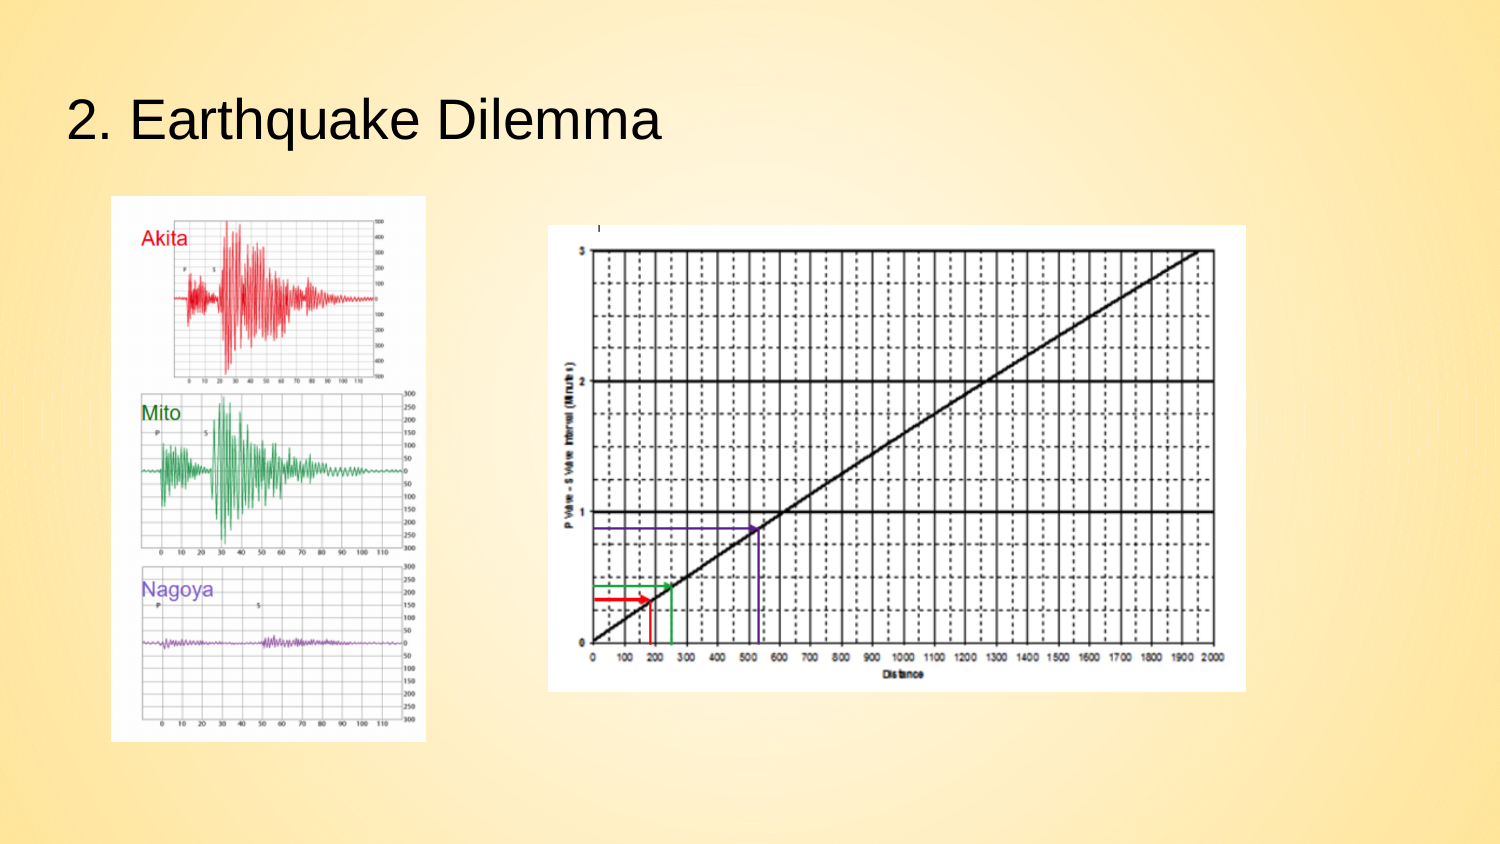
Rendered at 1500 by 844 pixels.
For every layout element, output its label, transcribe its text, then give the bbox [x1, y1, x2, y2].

picture [111, 196, 426, 743]
picture [548, 225, 1246, 692]
title 2. Earthquake Dilemma [51, 72, 1449, 167]
